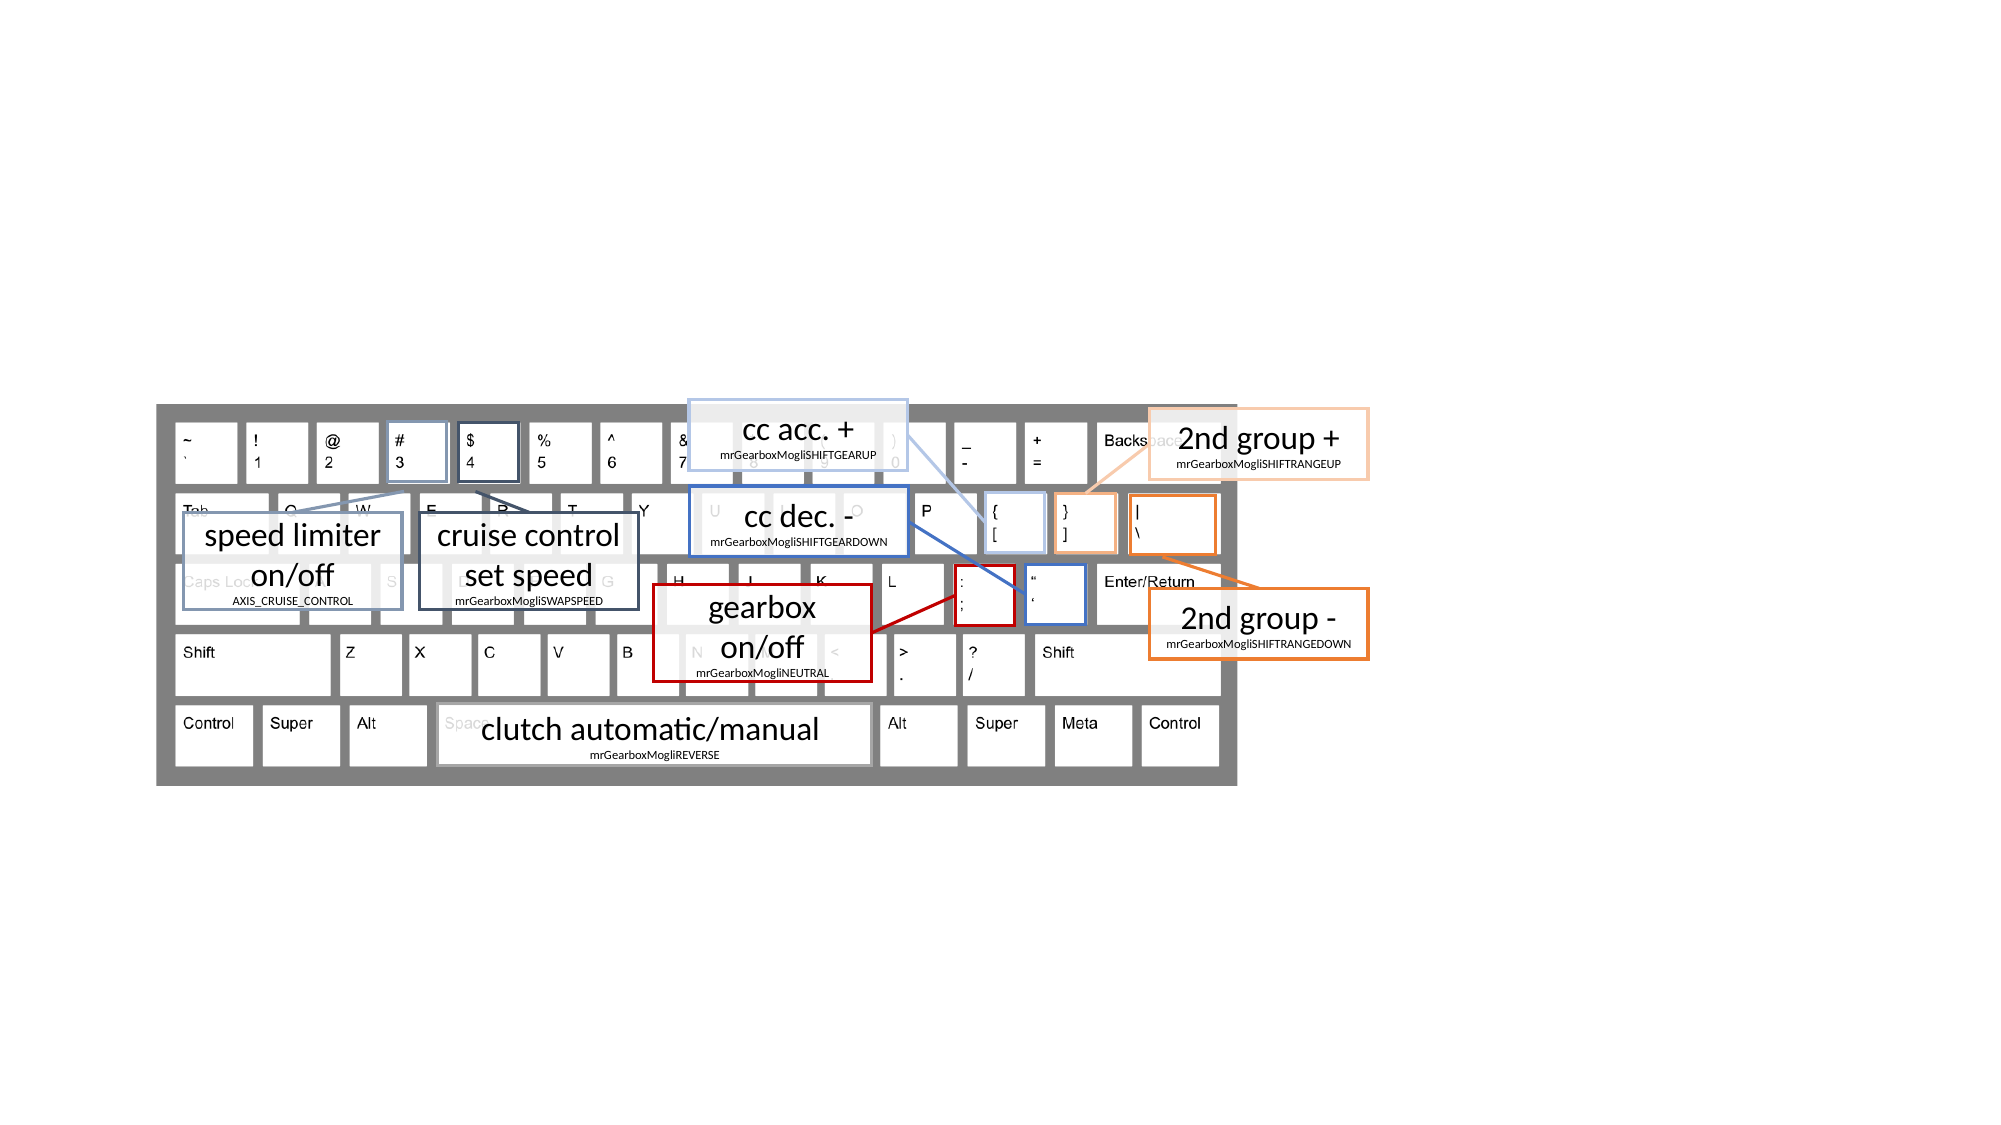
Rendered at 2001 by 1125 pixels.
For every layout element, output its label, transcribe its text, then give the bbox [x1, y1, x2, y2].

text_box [292, 491, 405, 513]
text_box 2nd group + mrGearboxMogliSHIFTRANGEUP [1238, 407, 1369, 480]
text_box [475, 491, 530, 513]
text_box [1162, 556, 1259, 589]
text_box 2nd group - mrGearboxMogliSHIFTRANGEDOWN [1238, 587, 1369, 660]
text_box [908, 521, 1026, 595]
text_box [1085, 443, 1150, 494]
text_box cc acc. + mrGearboxMogliSHIFTGEARUP [688, 398, 908, 404]
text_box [871, 595, 956, 633]
picture [156, 404, 1238, 786]
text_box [907, 434, 986, 523]
